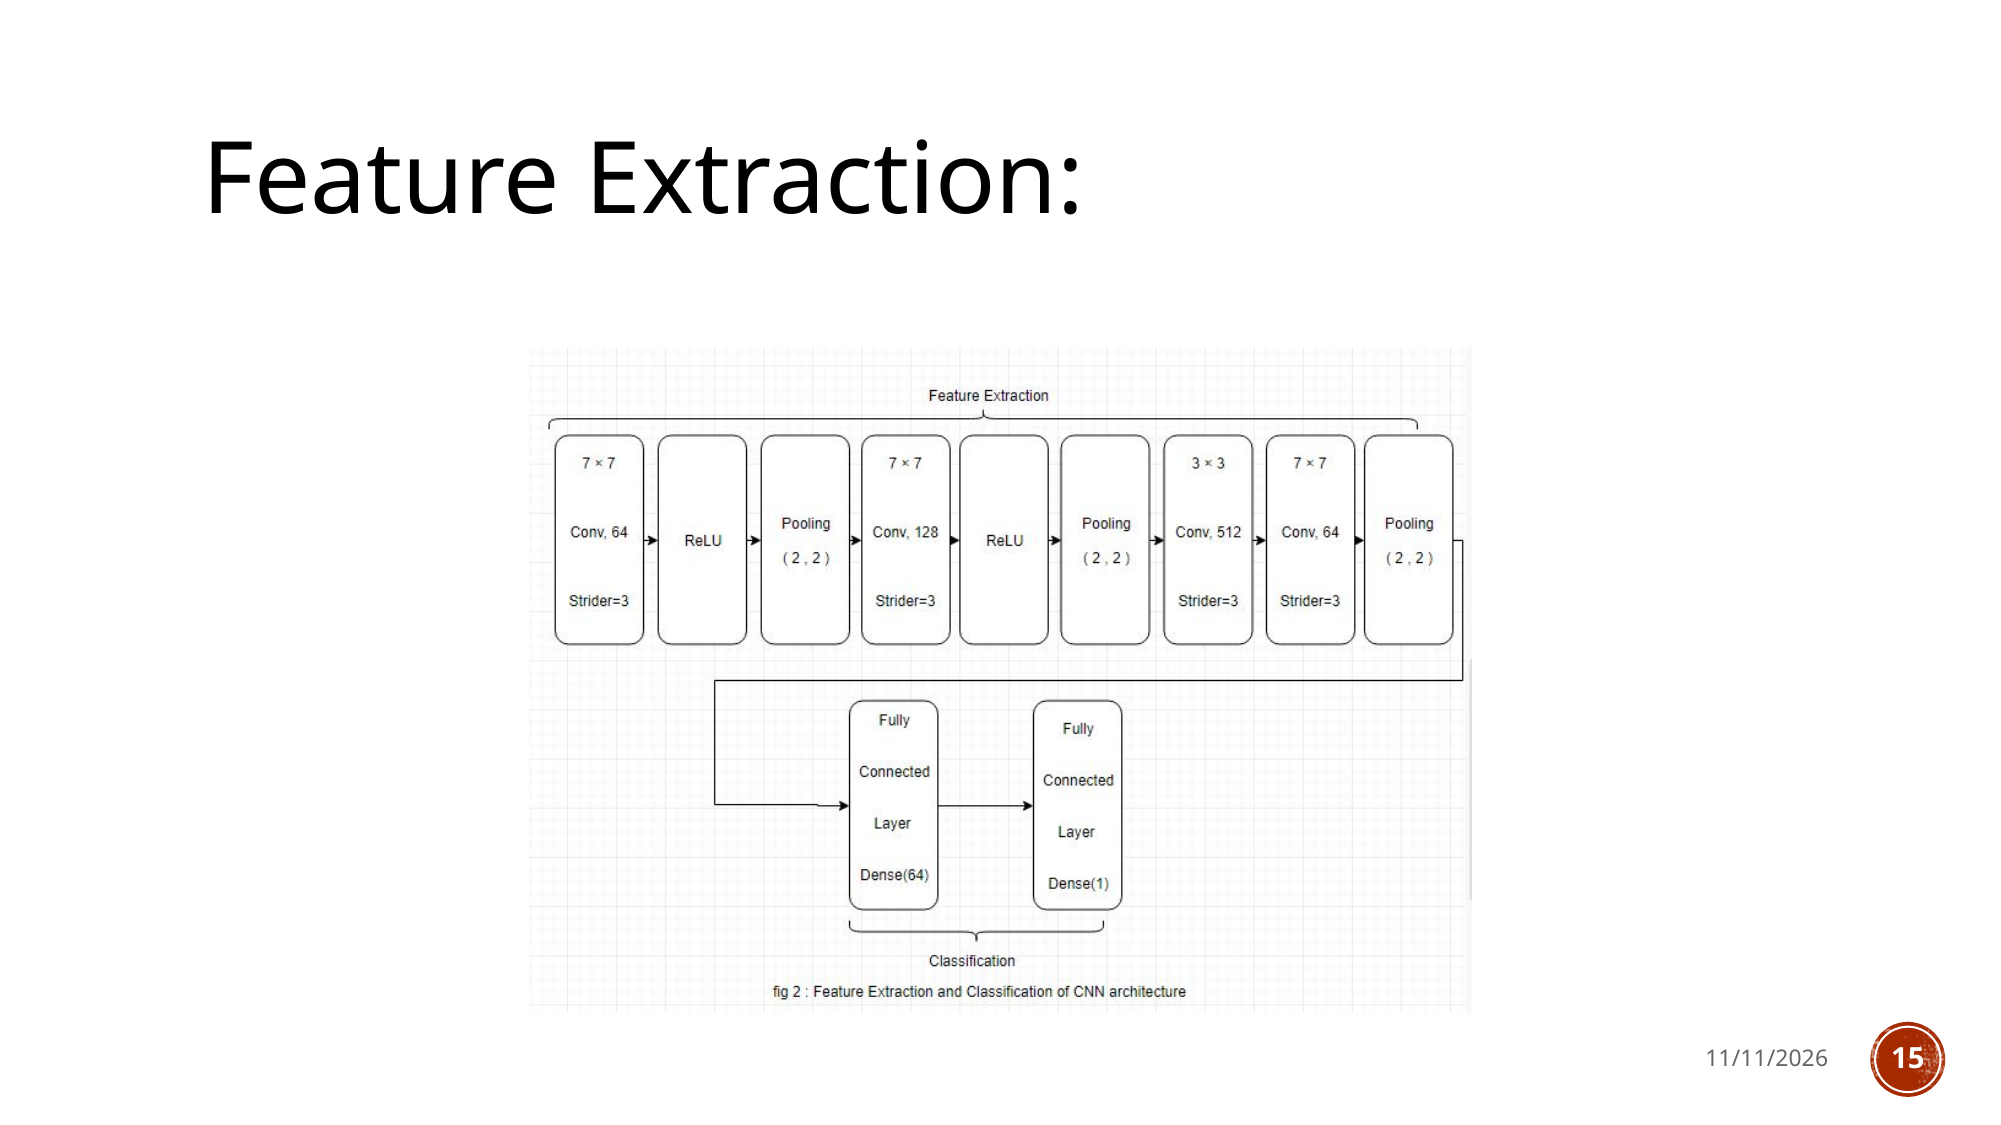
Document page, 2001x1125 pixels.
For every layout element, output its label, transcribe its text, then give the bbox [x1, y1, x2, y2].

slide_number 15 [1855, 1028, 1961, 1089]
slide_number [1306, 1028, 1844, 1089]
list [532, 351, 1470, 1010]
title Feature Extraction: [187, 99, 1792, 263]
